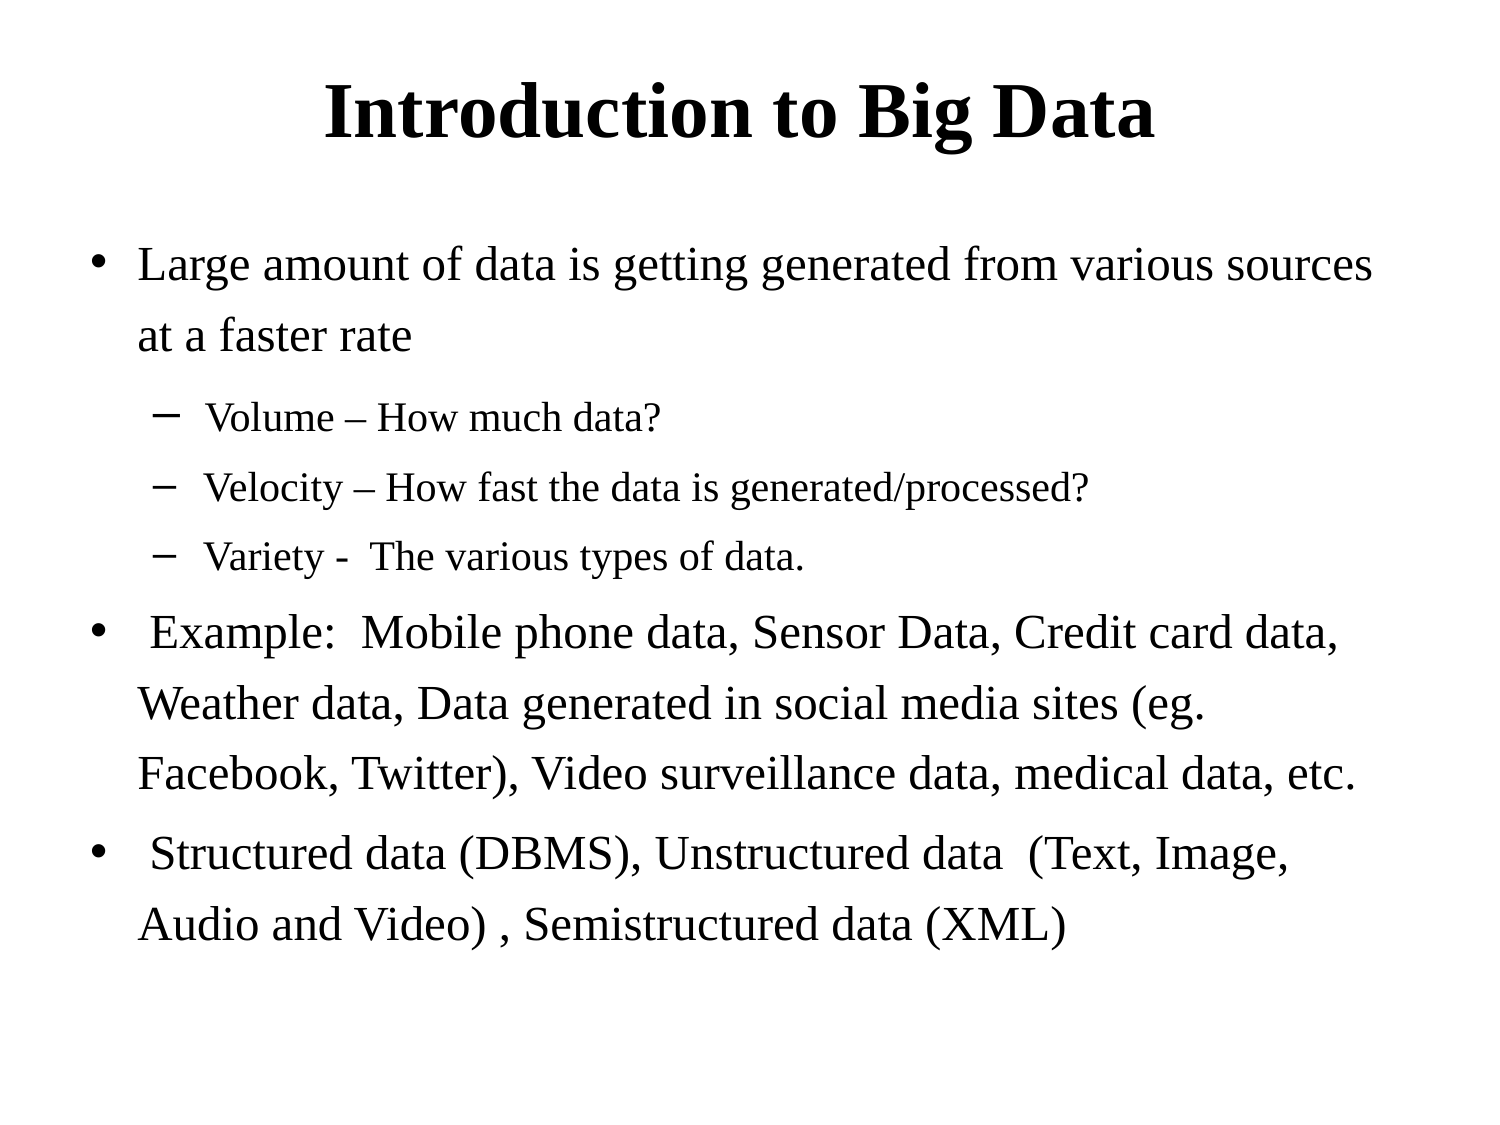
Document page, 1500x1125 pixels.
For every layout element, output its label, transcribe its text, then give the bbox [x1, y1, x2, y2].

list Large amount of data is getting generated from various sources at a faster rate Volume – How much data? Velocity – How fast the data is generated/processed? Variety - The various types of data. Example: Mobile phone data, Sensor Data, Credit card data, Weather data, Data generated in social media sites (eg. Facebook, Twitter), Video surveillance data, medical data, etc. Structured data (DBMS), Unstructured data (Text, Image, Audio and Video) , Semistructured data (XML) [75, 212, 1425, 1125]
title Introduction to Big Data [75, 12, 1425, 200]
